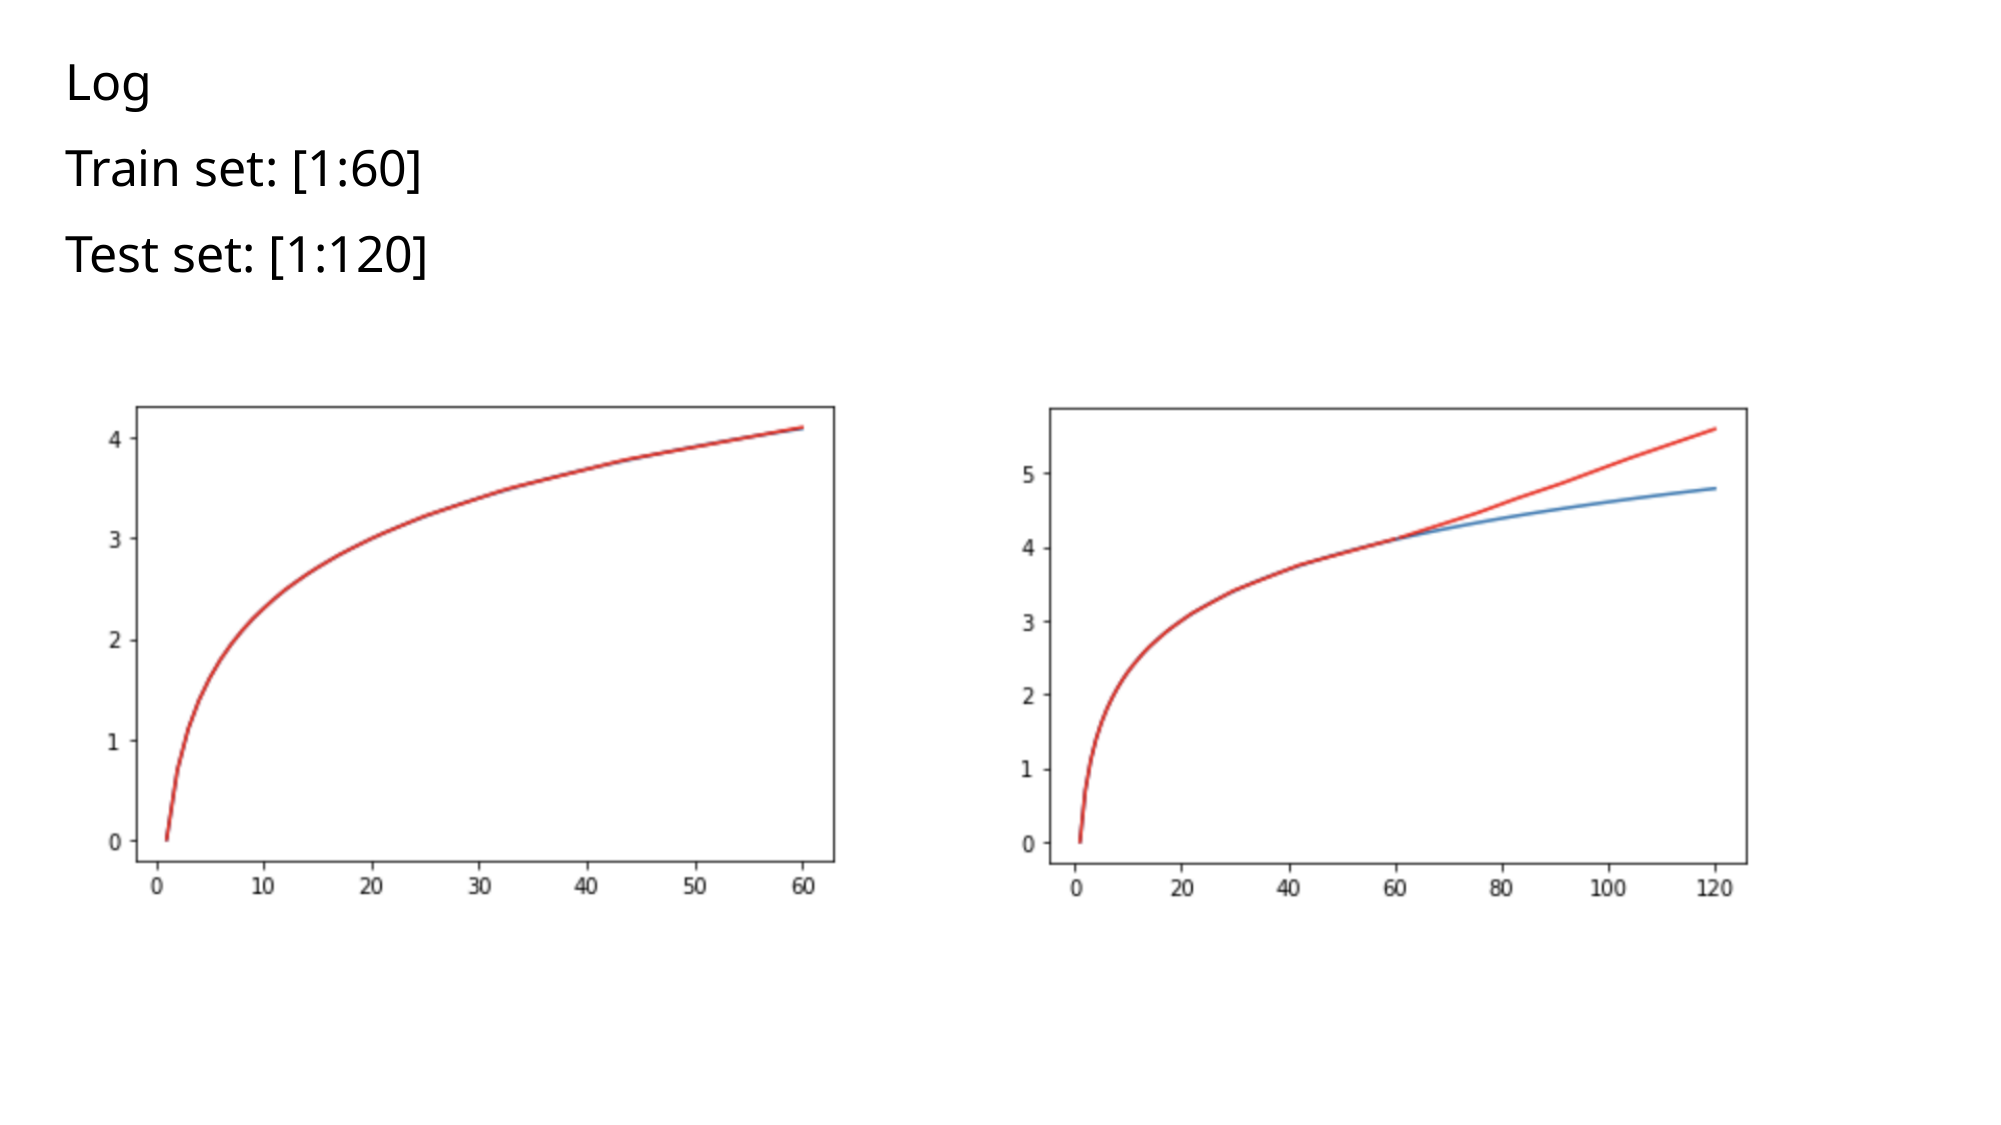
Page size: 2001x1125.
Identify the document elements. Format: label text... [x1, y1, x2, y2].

text_box Log [50, 43, 717, 119]
text_box Train set: [1:60] [50, 129, 717, 204]
picture [996, 391, 1775, 918]
picture [94, 380, 856, 918]
text_box Test set: [1:120] [50, 214, 717, 290]
